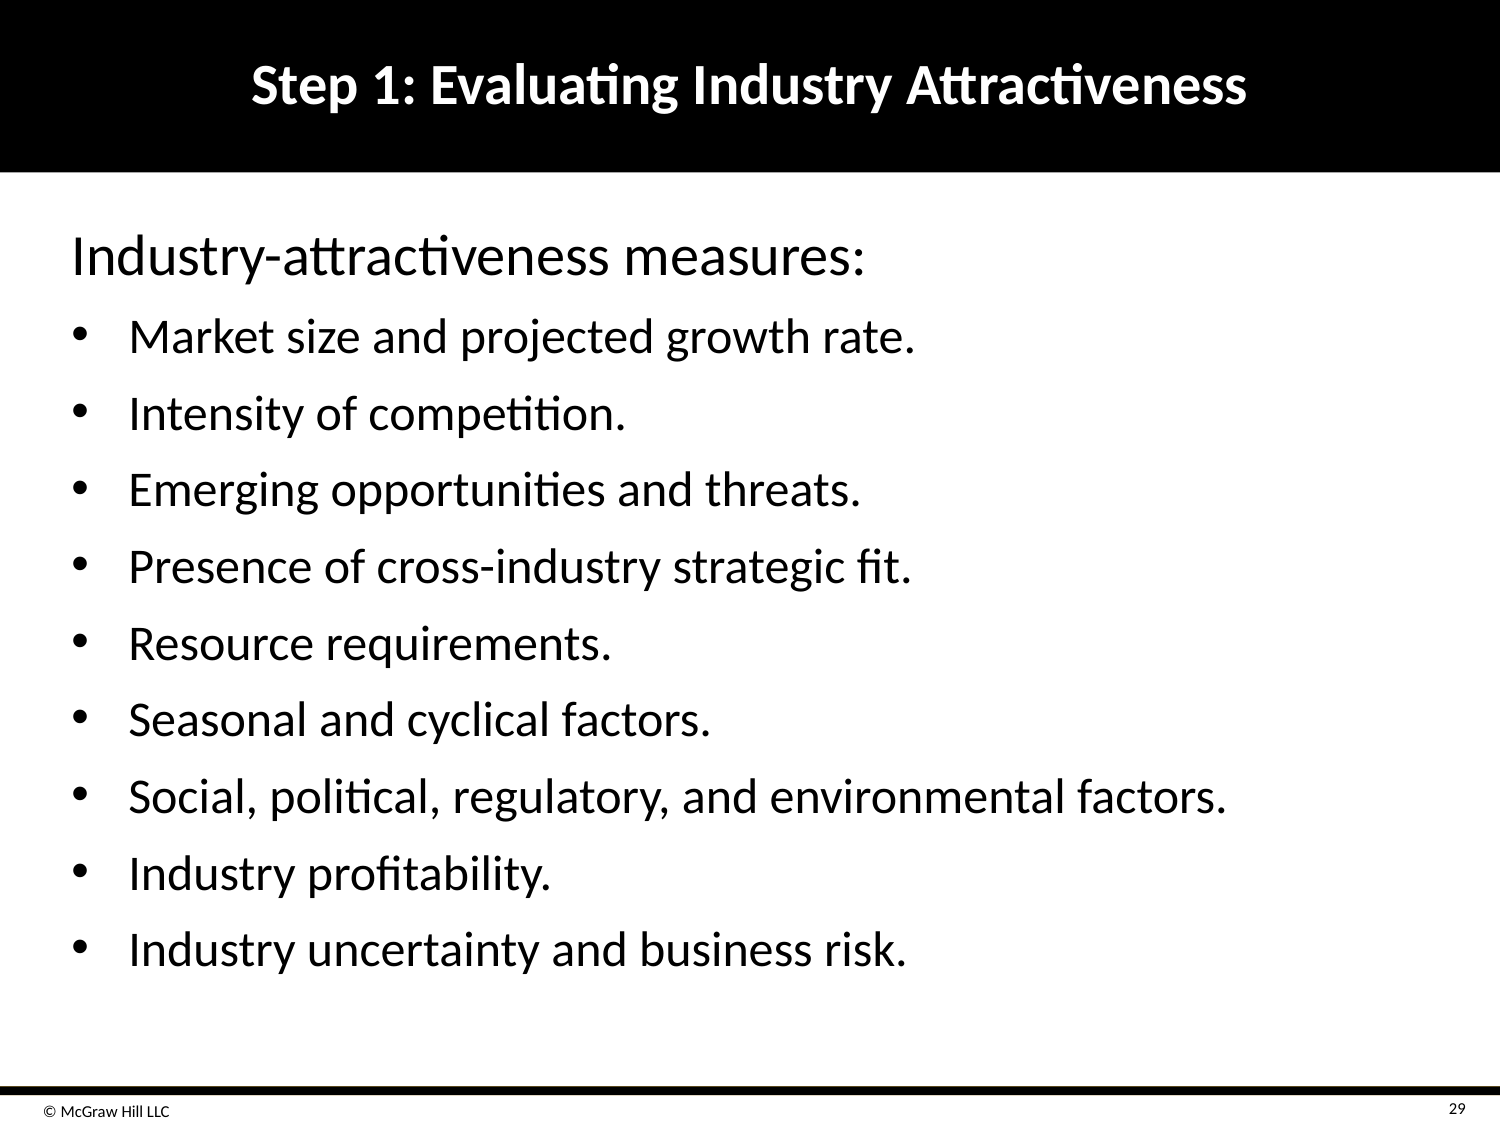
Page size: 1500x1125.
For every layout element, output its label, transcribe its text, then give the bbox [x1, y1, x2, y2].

list Industry-attractiveness measures: Market size and projected growth rate. Intensity of competition. Emerging opportunities and threats. Presence of cross-industry strategic fit. Resource requirements. Seasonal and cyclical factors. Social, political, regulatory, and environmental factors. Industry profitability. Industry uncertainty and business risk. [56, 209, 1444, 1025]
slide_number 29 [1415, 1094, 1474, 1122]
title Step 1: Evaluating Industry Attractiveness [0, 0, 1500, 173]
text_box [0, 1085, 1500, 1096]
